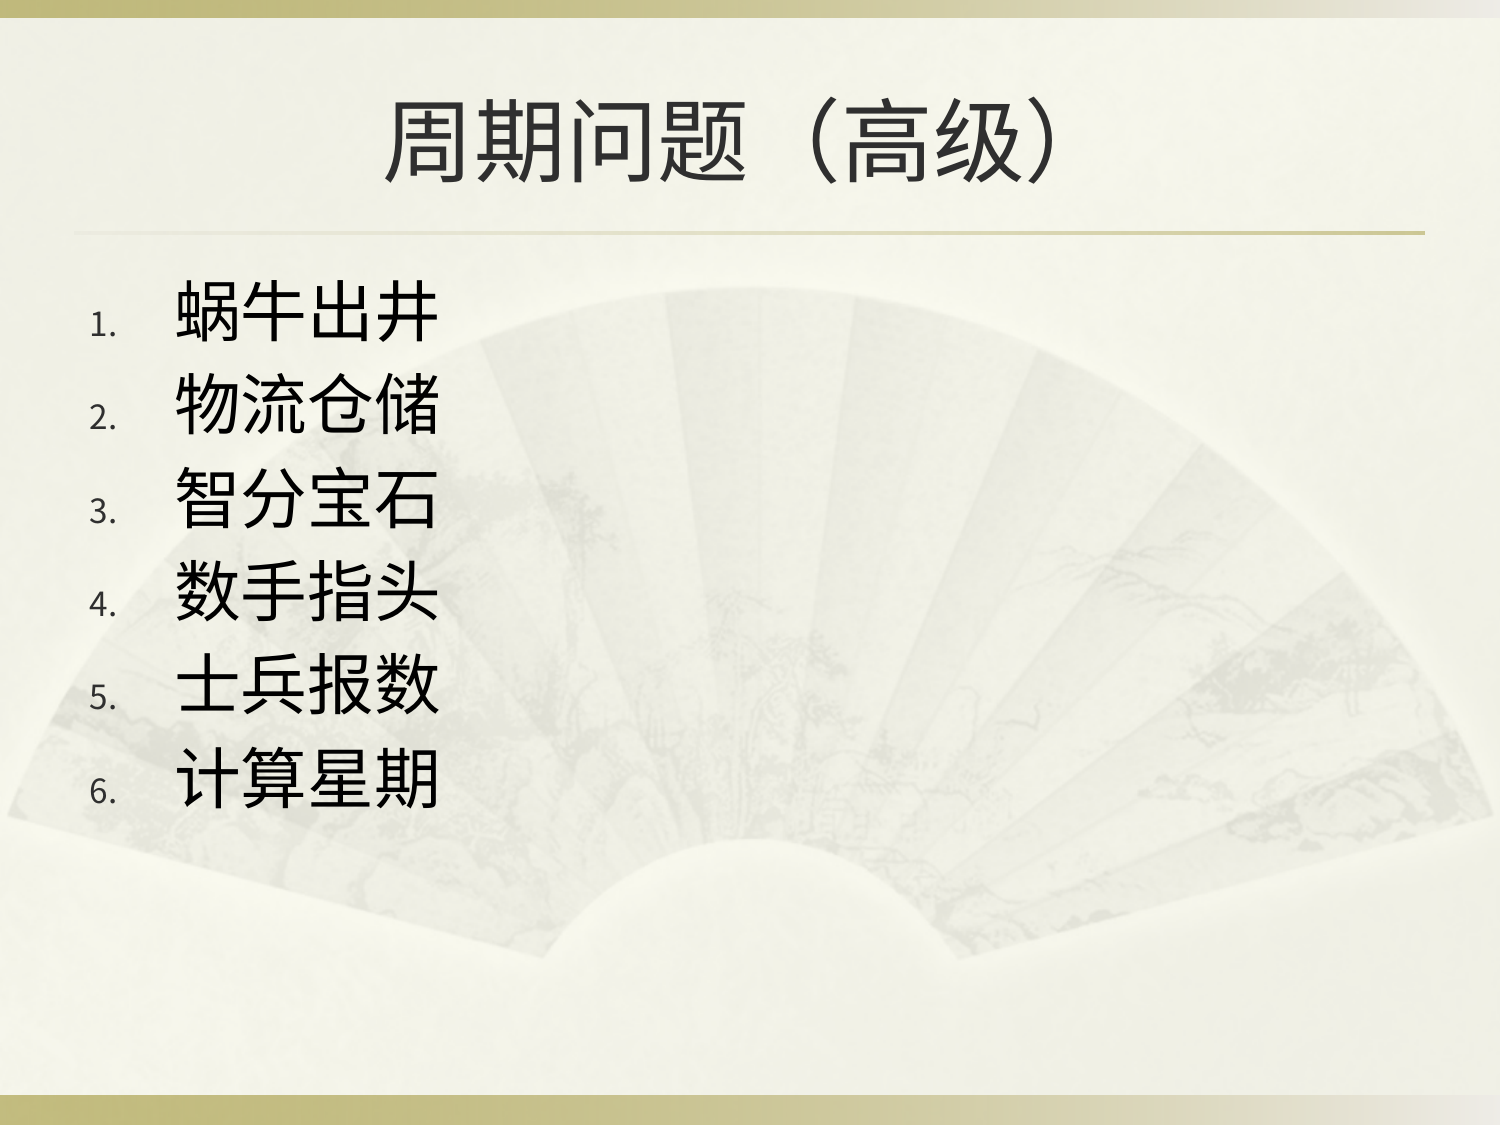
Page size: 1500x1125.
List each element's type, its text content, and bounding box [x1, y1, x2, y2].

list 蜗牛出井 物流仓储 智分宝石 数手指头 士兵报数 计算星期 [75, 262, 1425, 1032]
title 周期问题（高级） [75, 45, 1425, 233]
